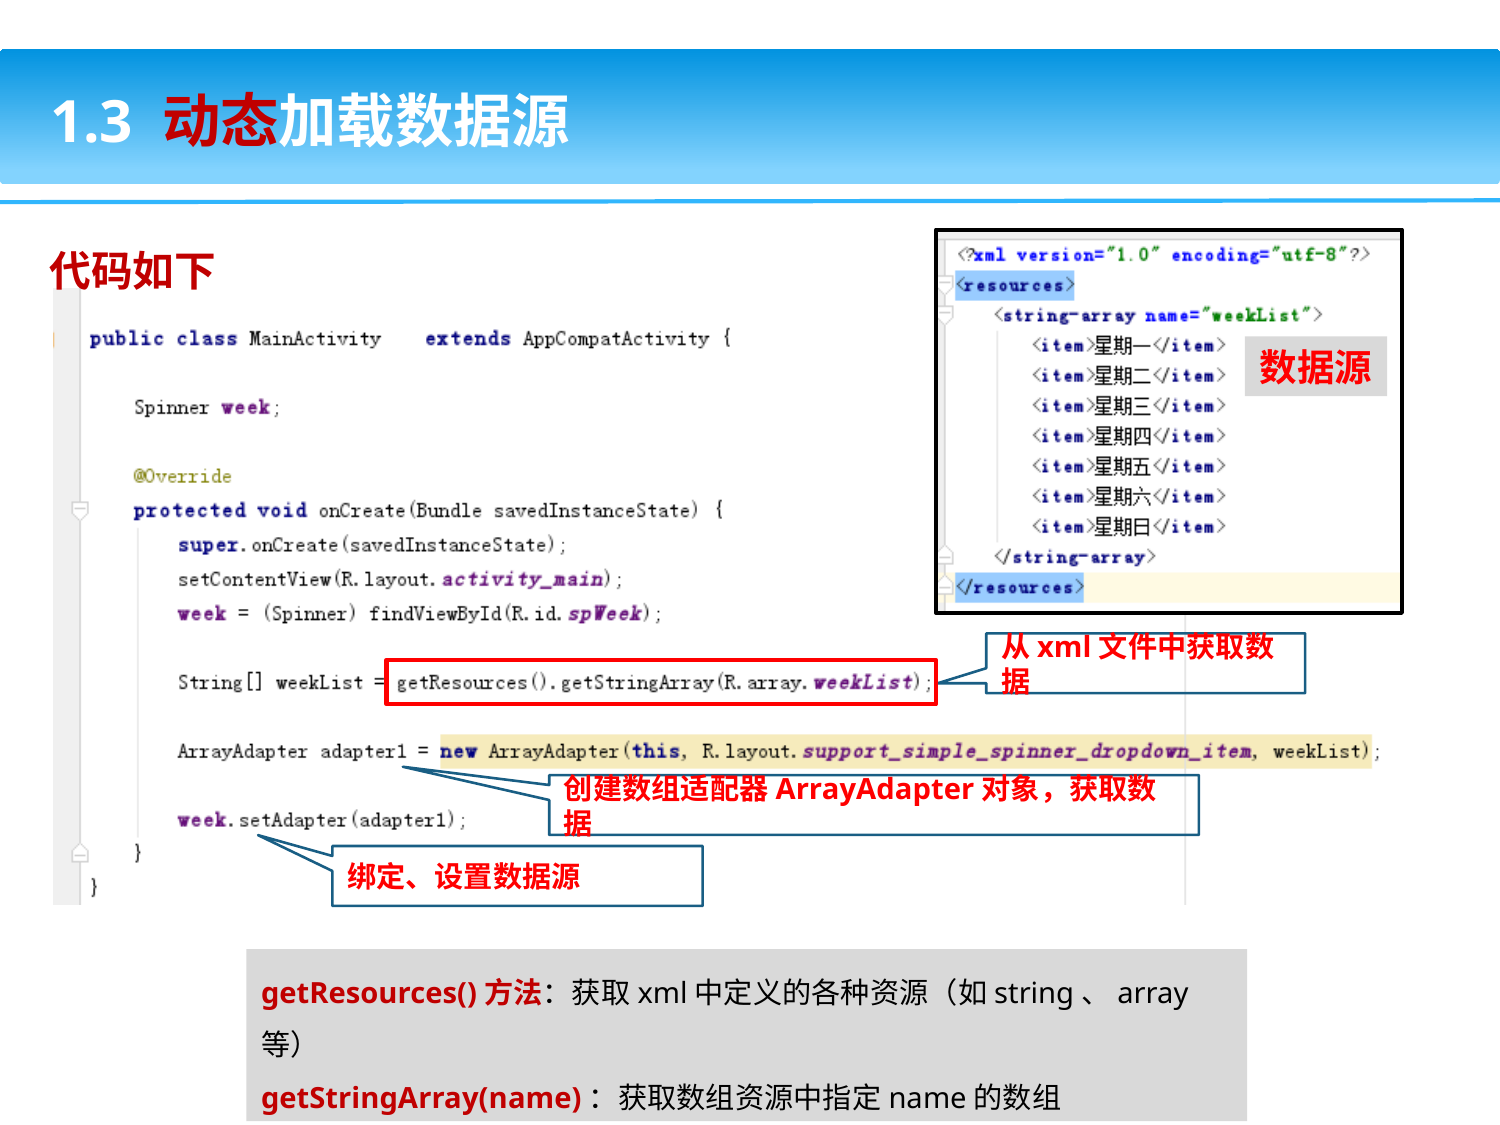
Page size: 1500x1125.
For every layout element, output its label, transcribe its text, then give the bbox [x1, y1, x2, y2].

picture [52, 231, 1400, 906]
text_box 代码如下 [34, 212, 1459, 338]
text_box getResources()方法：获取xml中定义的各种资源（如string、array等） getStringArray(name)：获取数组资源中指定name的数组 [246, 949, 1248, 1122]
text_box 1.3 动态加载数据源 [34, 54, 1356, 185]
